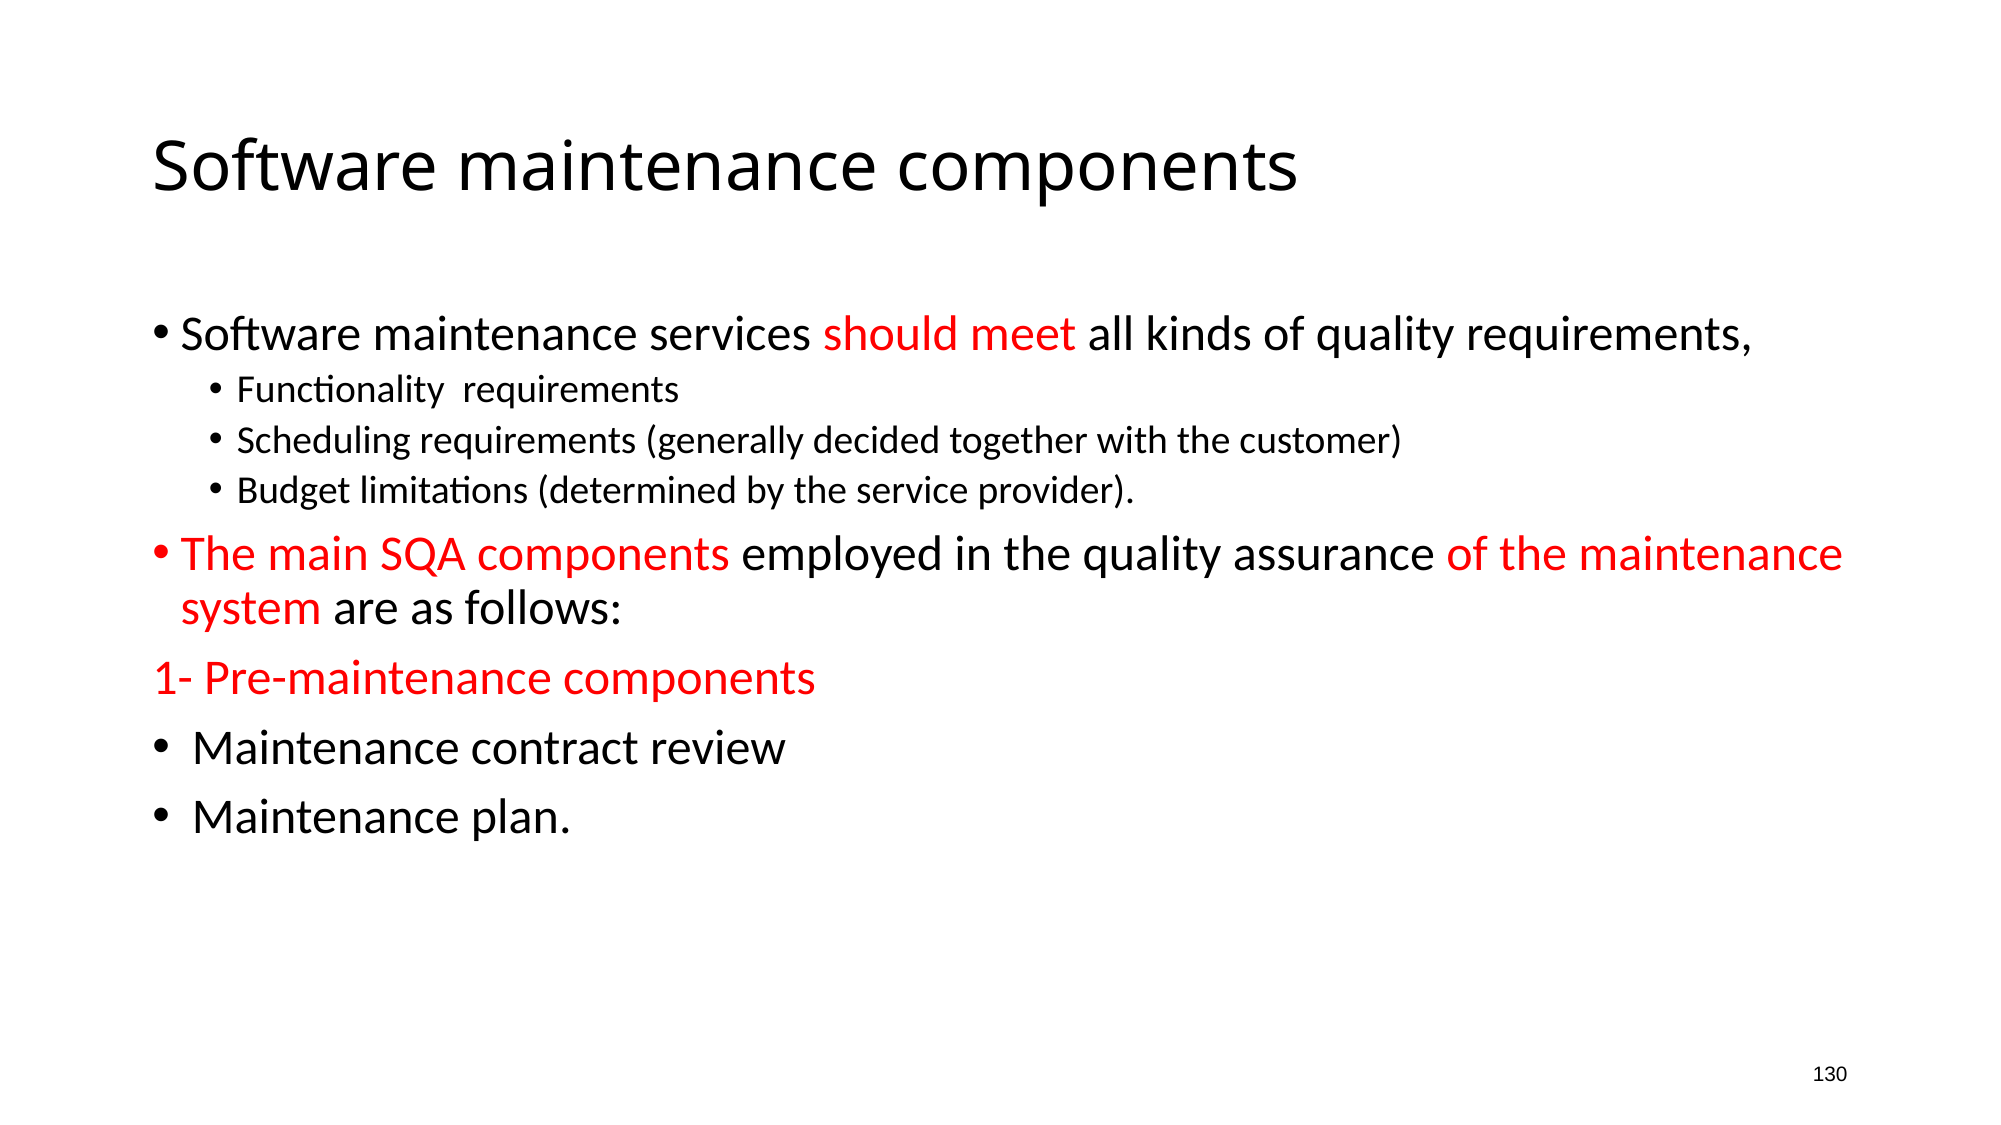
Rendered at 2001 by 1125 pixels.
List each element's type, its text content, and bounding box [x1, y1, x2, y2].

list Software maintenance services should meet all kinds of quality requirements, Functionality requirements Scheduling requirements (generally decided together with the customer) Budget limitations (determined by the service provider). The main SQA components employed in the quality assurance of the maintenance system are as follows: 1- Pre-maintenance components Maintenance contract review Maintenance plan. [137, 299, 1863, 1014]
slide_number 130 [1412, 1042, 1863, 1103]
title Software maintenance components [137, 59, 1863, 278]
